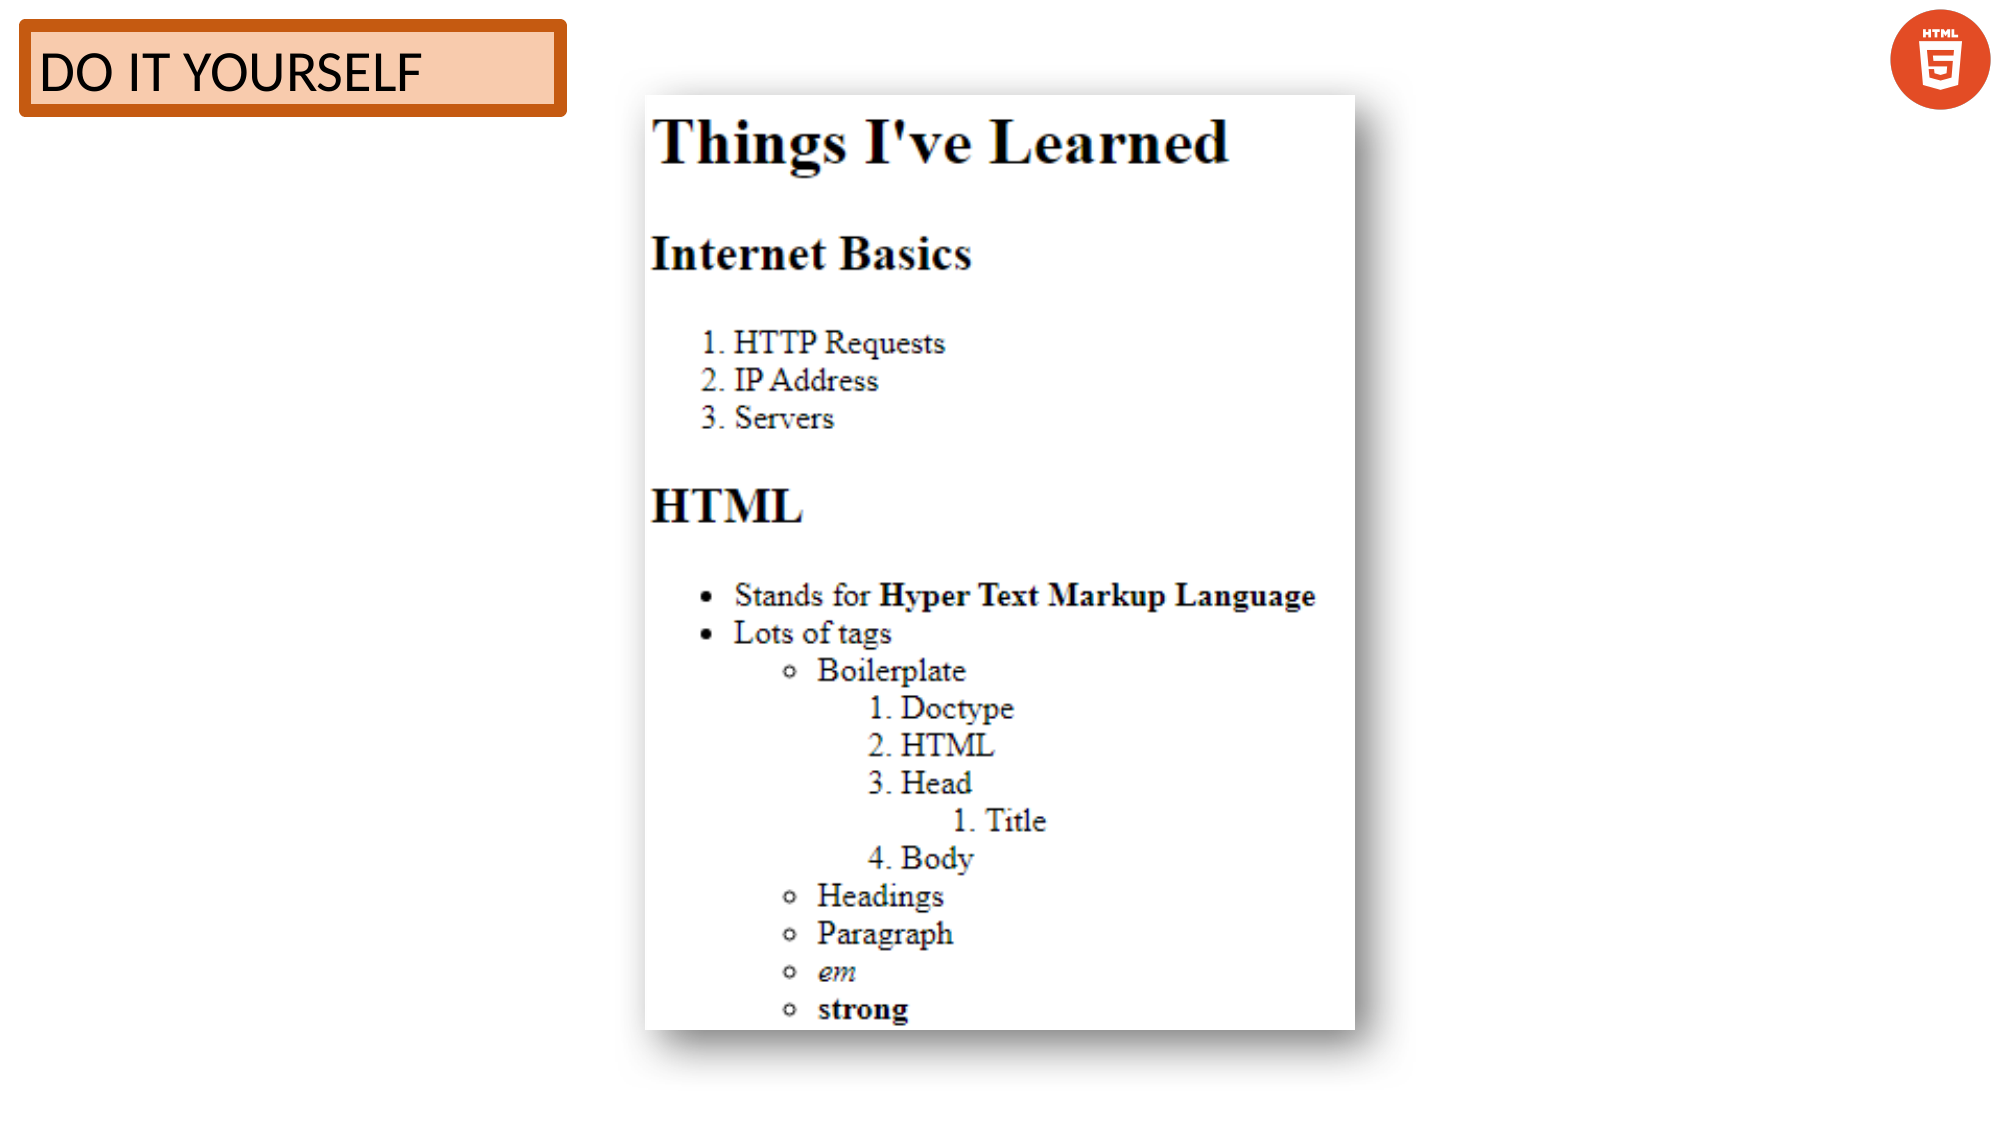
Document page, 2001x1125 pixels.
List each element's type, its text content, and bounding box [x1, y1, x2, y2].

picture [1885, 4, 1996, 115]
text_box DO IT YOURSELF [25, 25, 561, 111]
picture [645, 95, 1355, 1030]
